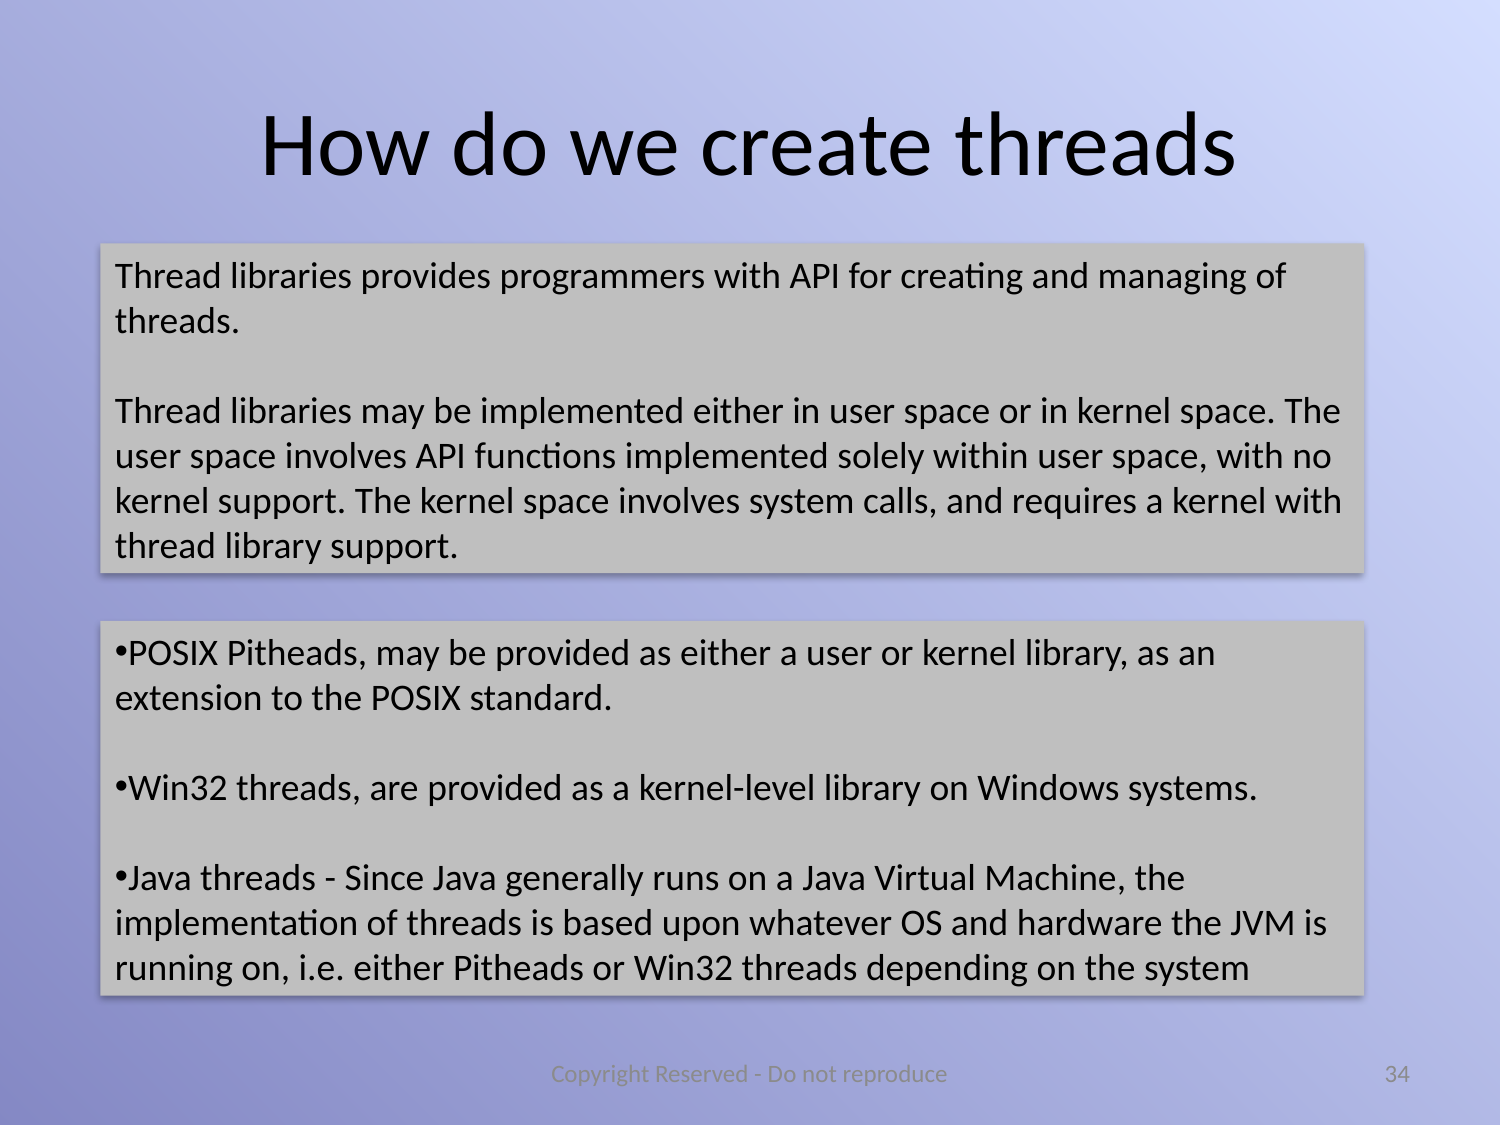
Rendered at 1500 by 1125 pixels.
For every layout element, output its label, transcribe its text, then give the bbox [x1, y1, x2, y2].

text_box POSIX Pitheads, may be provided as either a user or kernel library, as an extension to the POSIX standard. Win32 threads, are provided as a kernel-level library on Windows systems. Java threads - Since Java generally runs on a Java Virtual Machine, the implementation of threads is based upon whatever OS and hardware the JVM is running on, i.e. either Pitheads or Win32 threads depending on the system [100, 620, 1365, 996]
text_box Thread libraries provides programmers with API for creating and managing of threads. Thread libraries may be implemented either in user space or in kernel space. The user space involves API functions implemented solely within user space, with no kernel support. The kernel space involves system calls, and requires a kernel with thread library support. [100, 243, 1365, 574]
title How do we create threads [75, 45, 1425, 233]
slide_number 34 [1074, 1042, 1425, 1103]
footer Copyright Reserved - Do not reproduce [512, 1042, 988, 1103]
